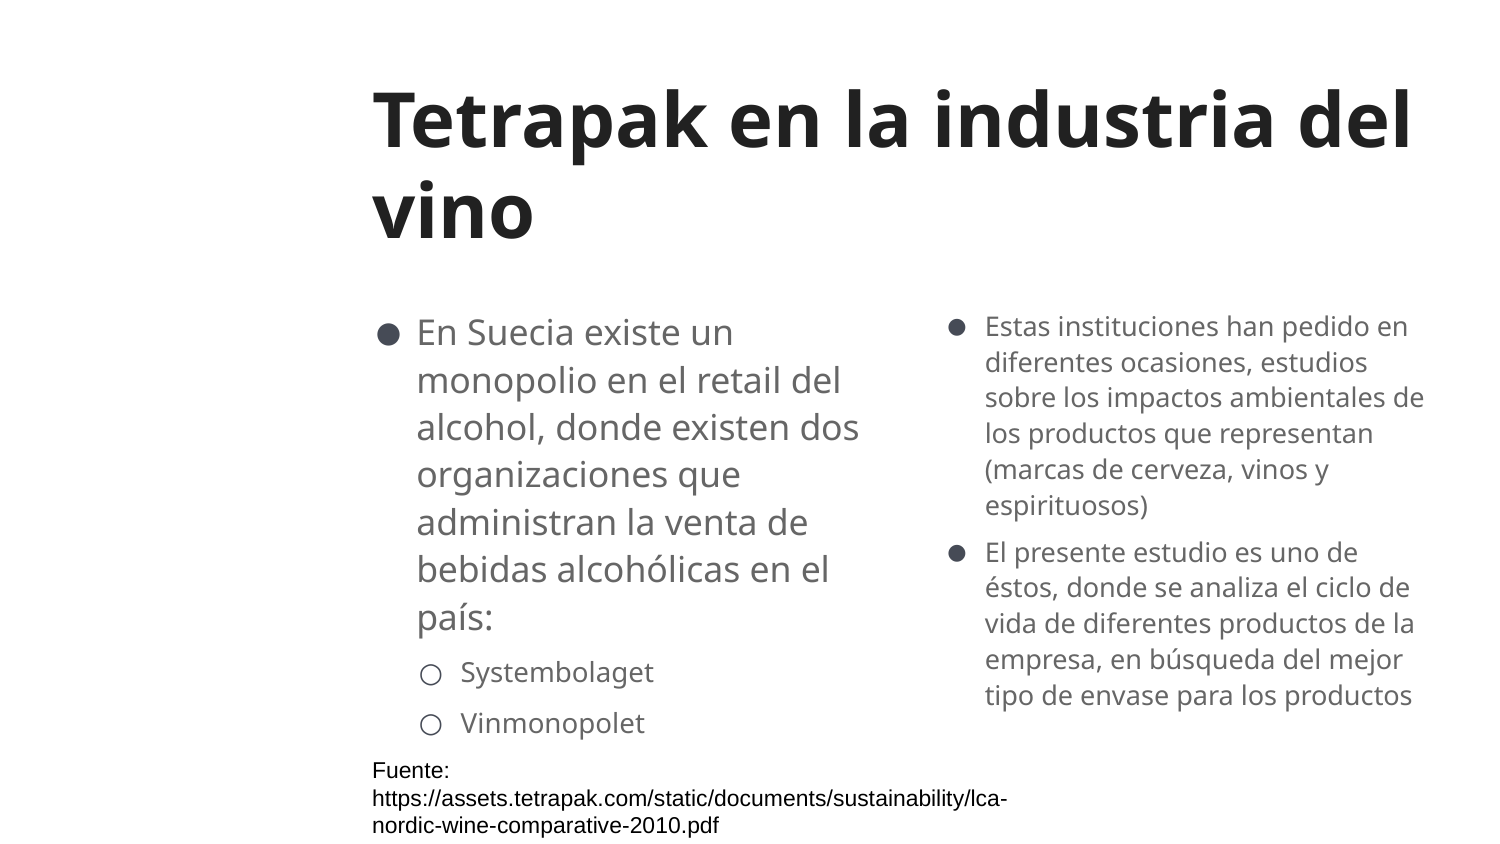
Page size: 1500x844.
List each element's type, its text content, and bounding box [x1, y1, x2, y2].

list En Suecia existe un monopolio en el retail del alcohol, donde existen dos organizaciones que administran la venta de bebidas alcohólicas en el país: Systembolaget Vinmonopolet [360, 300, 873, 750]
title Tetrapak en la industria del vino [360, 69, 1440, 262]
footer Fuente: https://assets.tetrapak.com/static/documents/sustainability/lca-nordic-wine-comparative-2010.pdf [360, 774, 1059, 820]
list Estas instituciones han pedido en diferentes ocasiones, estudios sobre los impactos ambientales de los productos que representan (marcas de cerveza, vinos y espirituosos) El presente estudio es uno de éstos, donde se analiza el ciclo de vida de diferentes productos de la empresa, en búsqueda del mejor tipo de envase para los productos [928, 300, 1440, 750]
